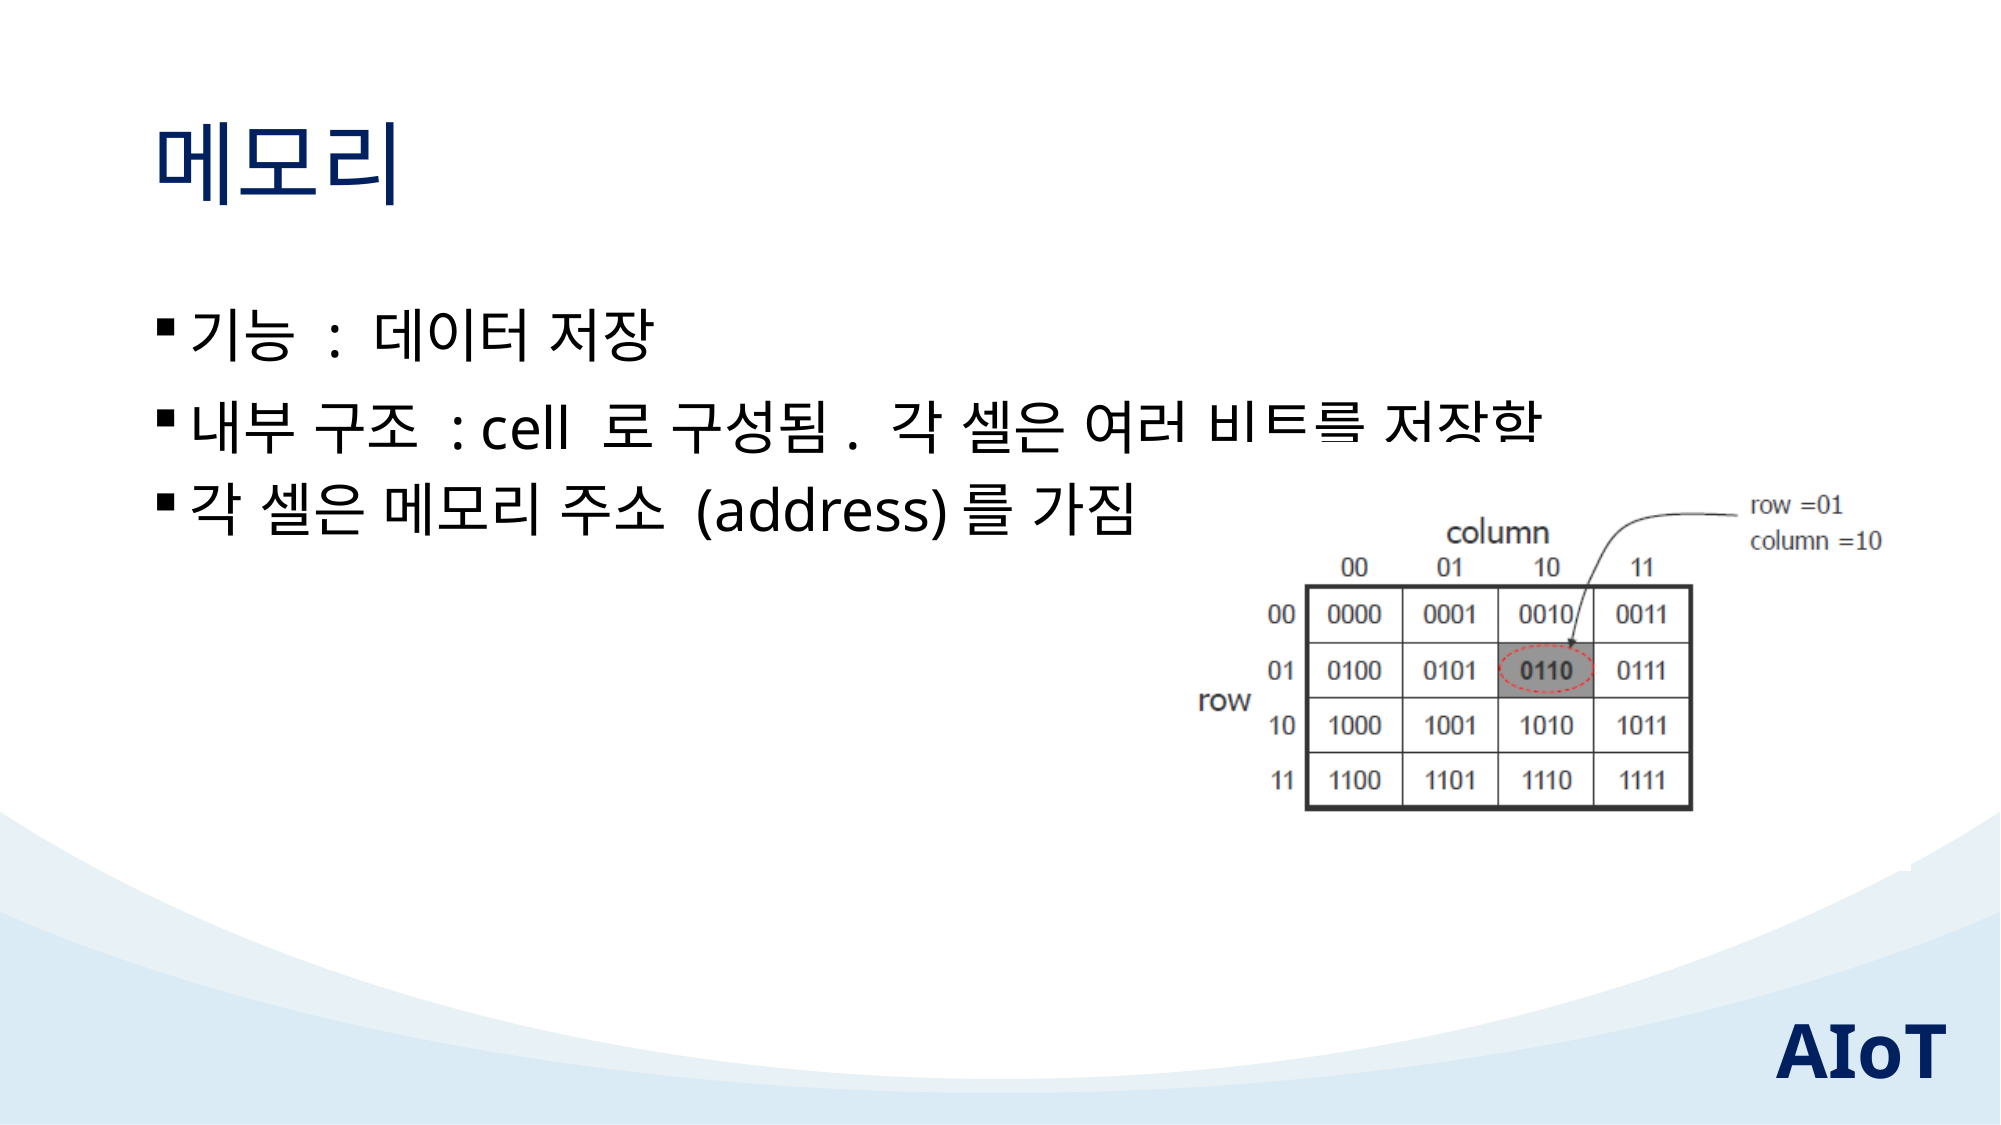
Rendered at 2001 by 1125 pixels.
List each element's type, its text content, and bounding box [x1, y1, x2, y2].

list 기능 : 데이터 저장 내부 구조 : cell 로 구성됨. 각 셀은 여러 비트를 저장함 각 셀은 메모리 주소 (address)를 가짐 [137, 299, 1863, 1014]
title 메모리 [137, 59, 1863, 278]
picture [1172, 442, 1911, 871]
